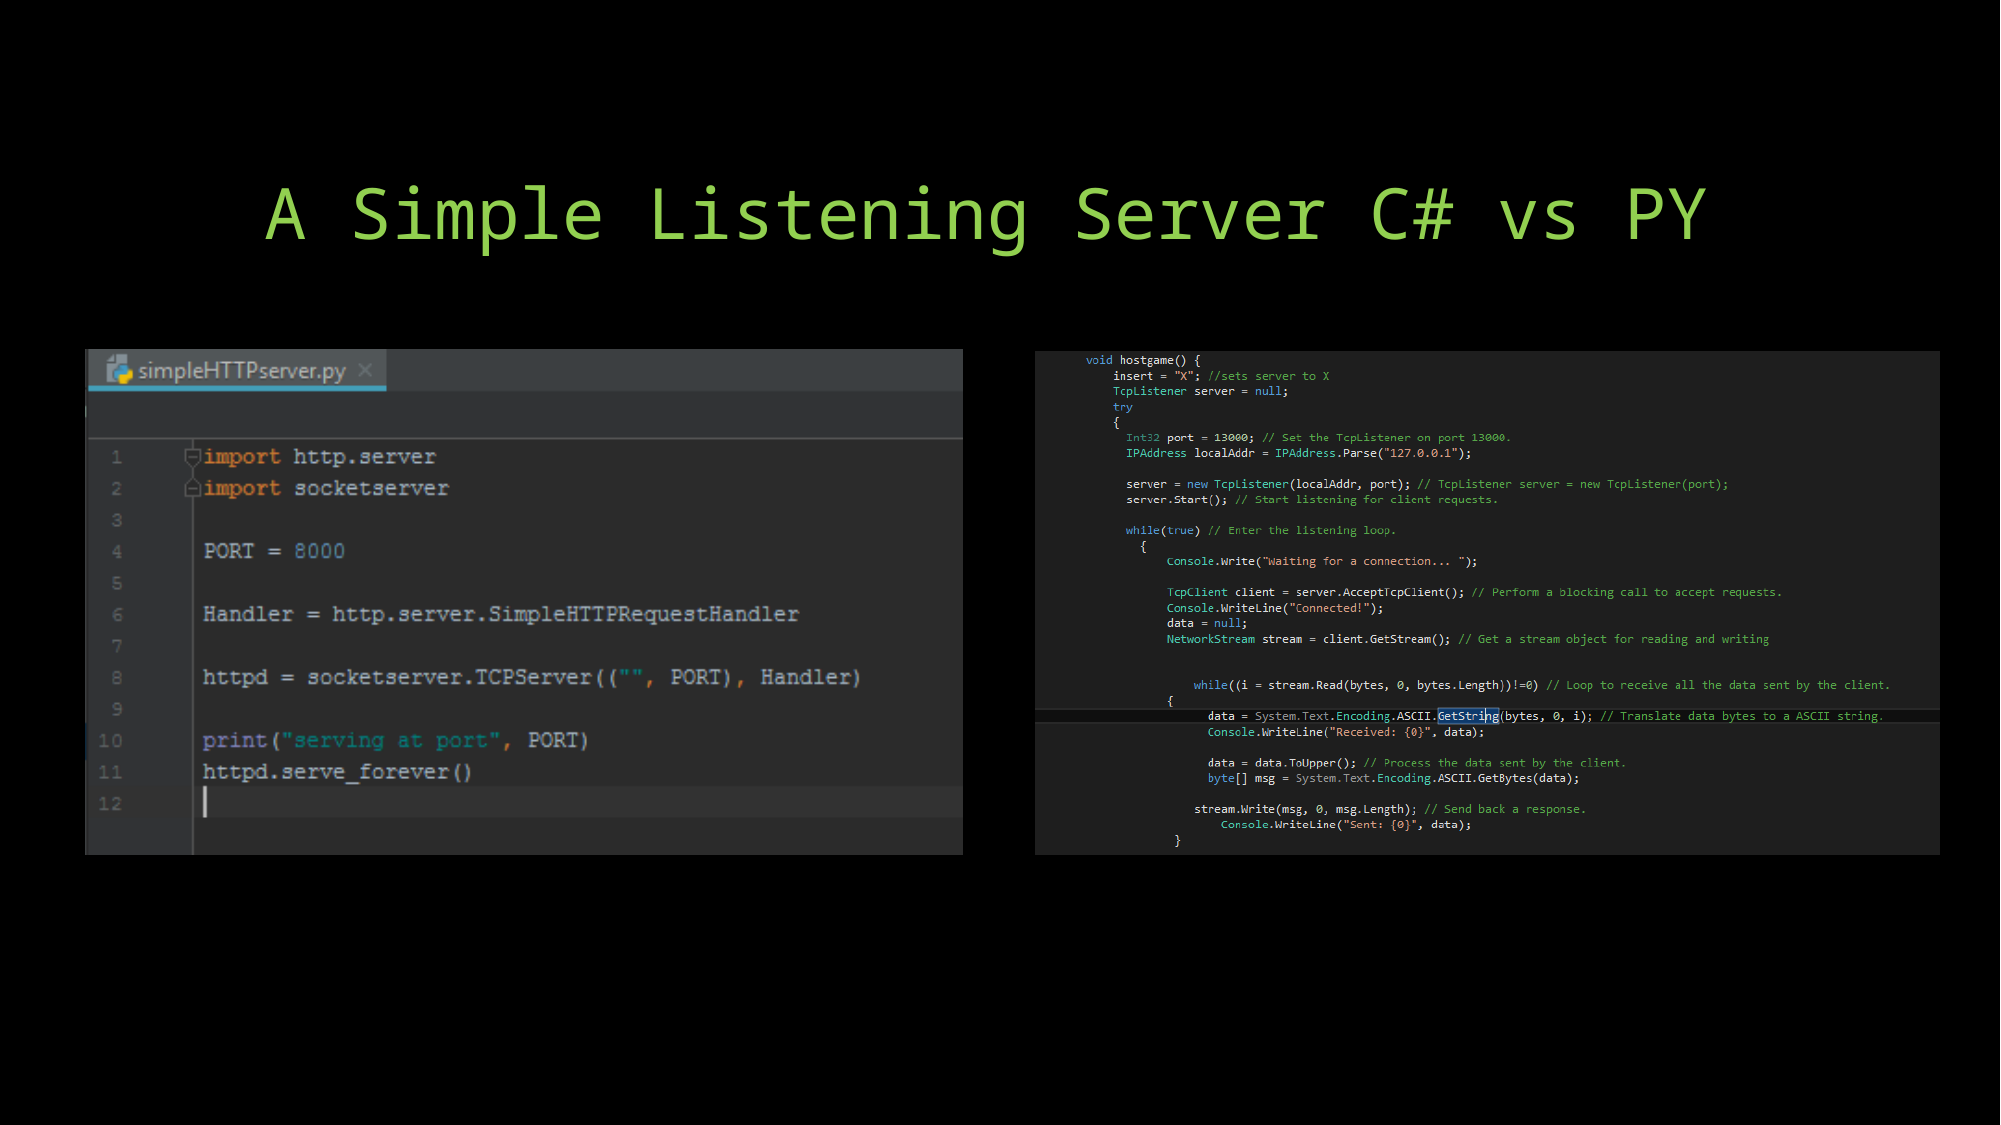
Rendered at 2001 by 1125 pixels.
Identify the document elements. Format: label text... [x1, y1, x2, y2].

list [1035, 351, 1940, 855]
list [85, 349, 963, 855]
title A Simple Listening Server C# vs PY [249, 75, 1750, 263]
